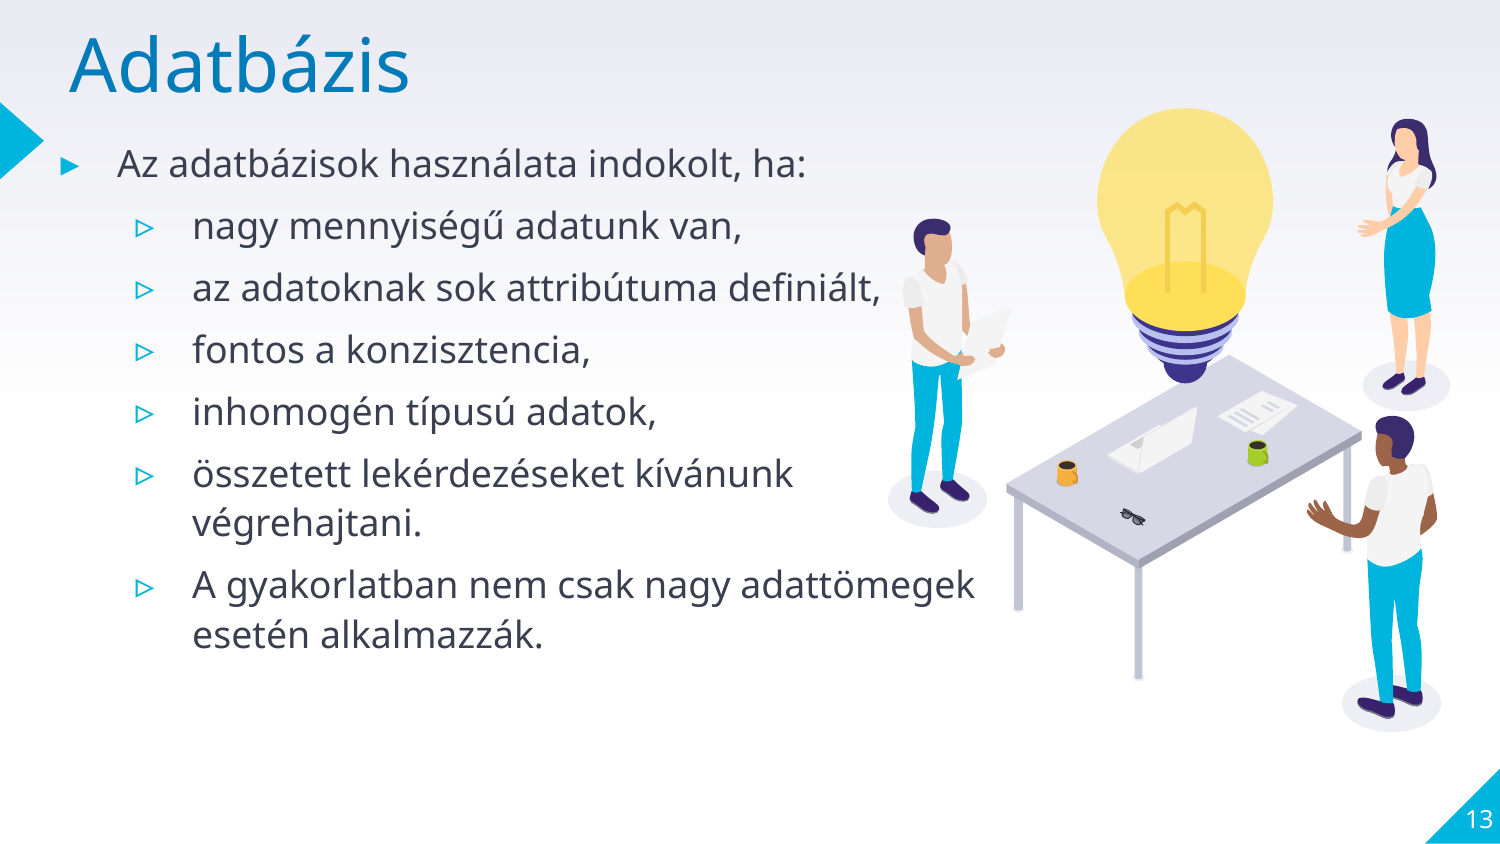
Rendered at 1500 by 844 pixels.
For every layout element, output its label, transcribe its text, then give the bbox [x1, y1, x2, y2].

title Adatbázis [69, 34, 1494, 213]
list Az adatbázisok használata indokolt, ha: nagy mennyiségű adatunk van, az adatoknak sok attribútuma definiált, fontos a konzisztencia, inhomogén típusú adatok, összetett lekérdezéseket kívánunk végrehajtani. A gyakorlatban nem csak nagy adattömegek esetén alkalmazzák. [41, 135, 981, 774]
slide_number 13 [1418, 760, 1494, 838]
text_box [887, 107, 1451, 733]
